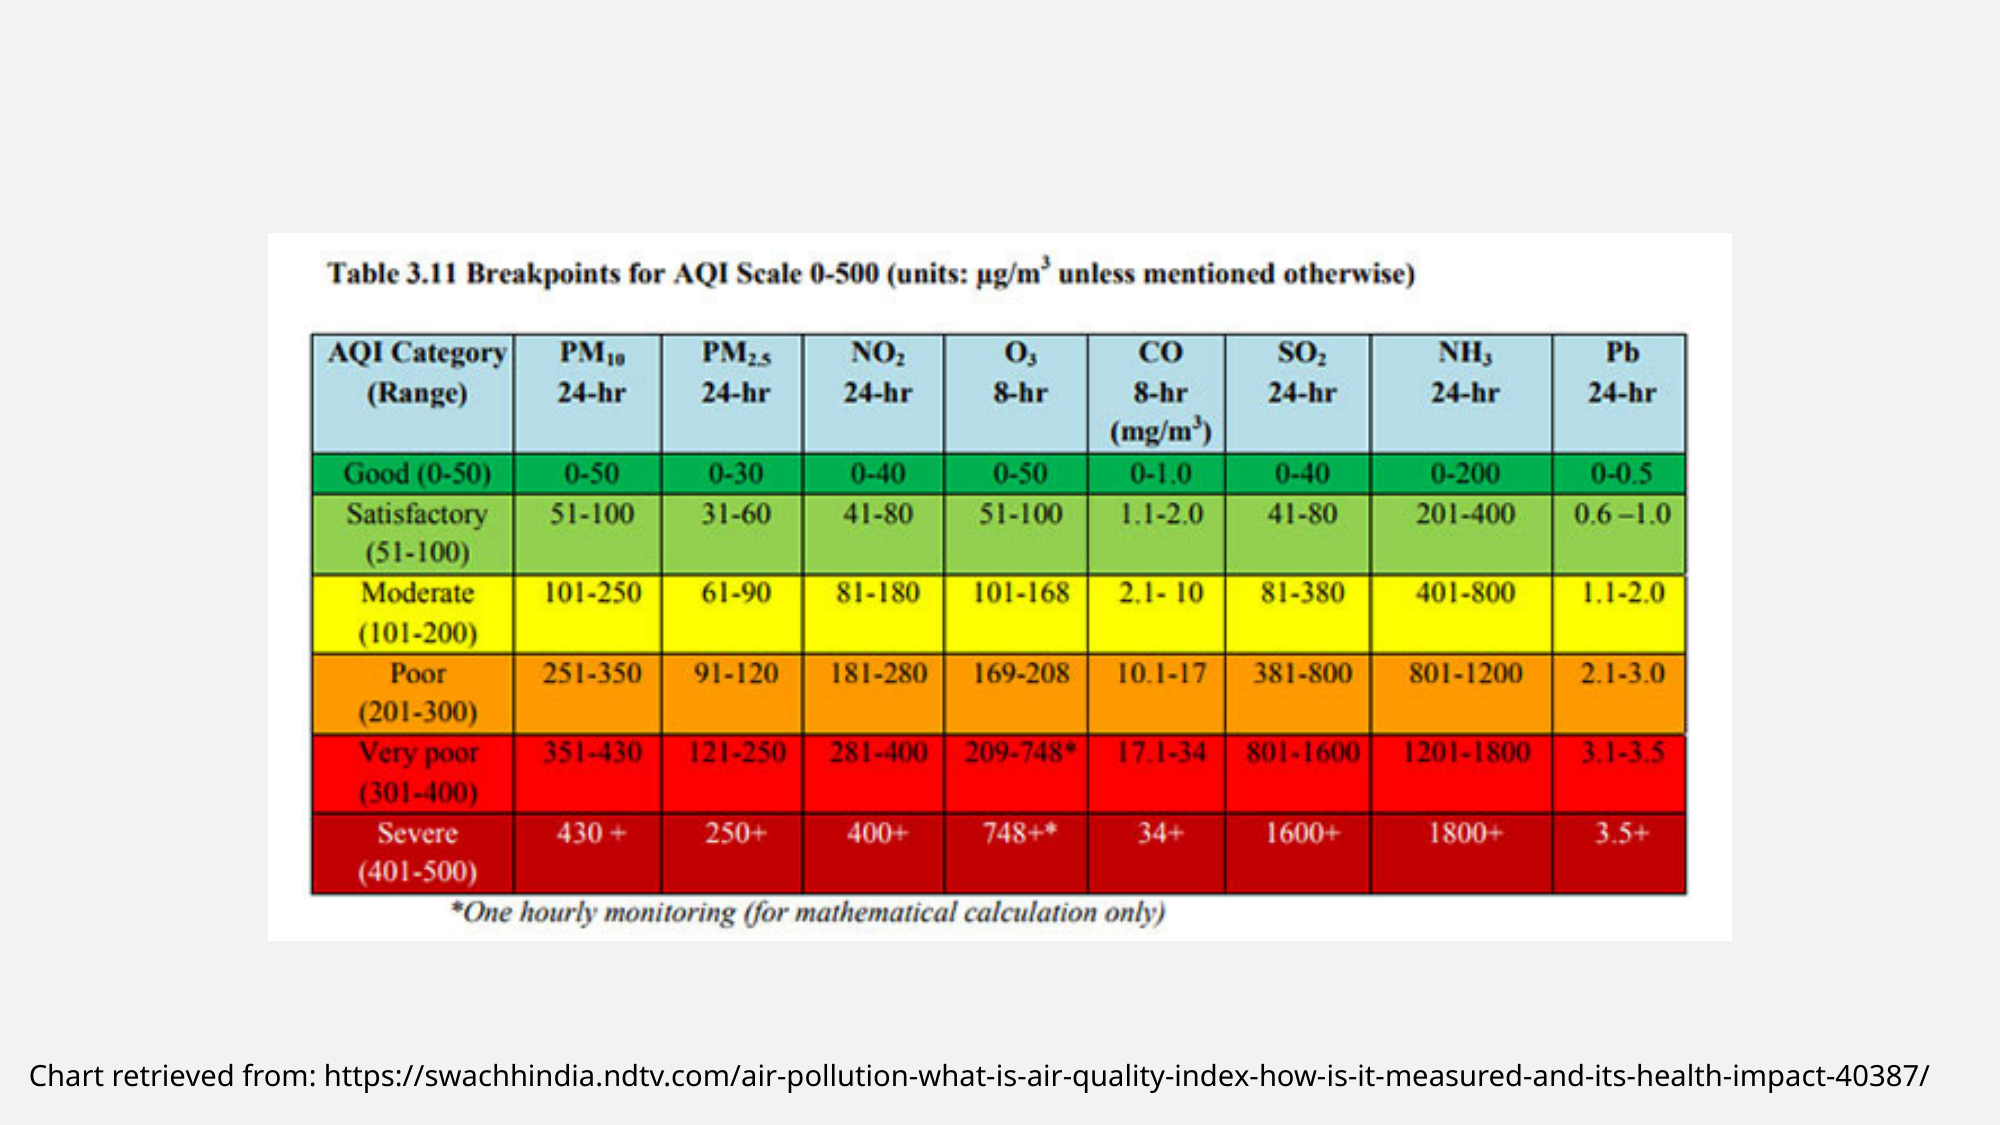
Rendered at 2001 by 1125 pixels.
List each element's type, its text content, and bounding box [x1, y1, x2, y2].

picture [267, 184, 1732, 941]
text_box Chart retrieved from: https://swachhindia.ndtv.com/air-pollution-what-is-air-quality-index-how-is-it-measured-and-its-health-impact-40387/ [13, 1049, 2000, 1100]
